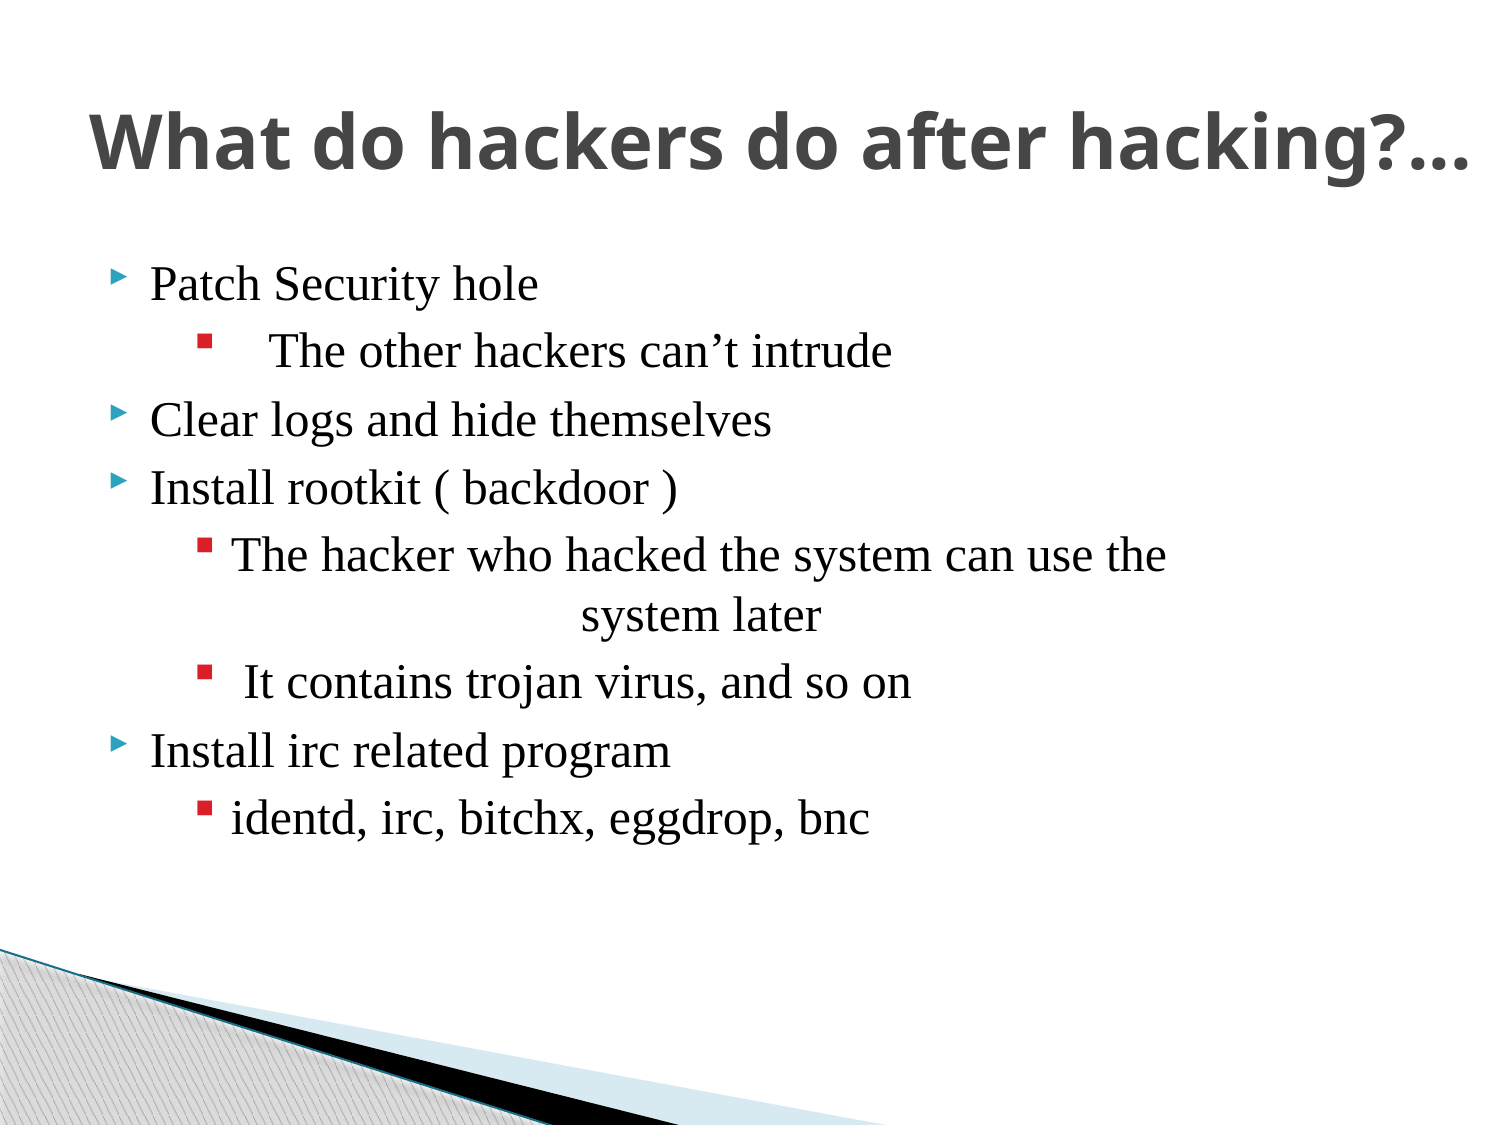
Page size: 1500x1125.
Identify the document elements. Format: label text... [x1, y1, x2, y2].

title What do hackers do after hacking?... [75, 45, 1500, 233]
list Patch Security hole The other hackers can’t intrude Clear logs and hide themselves Install rootkit ( backdoor ) The hacker who hacked the system can use the system later It contains trojan virus, and so on Install irc related program identd, irc, bitchx, eggdrop, bnc [74, 242, 1426, 986]
